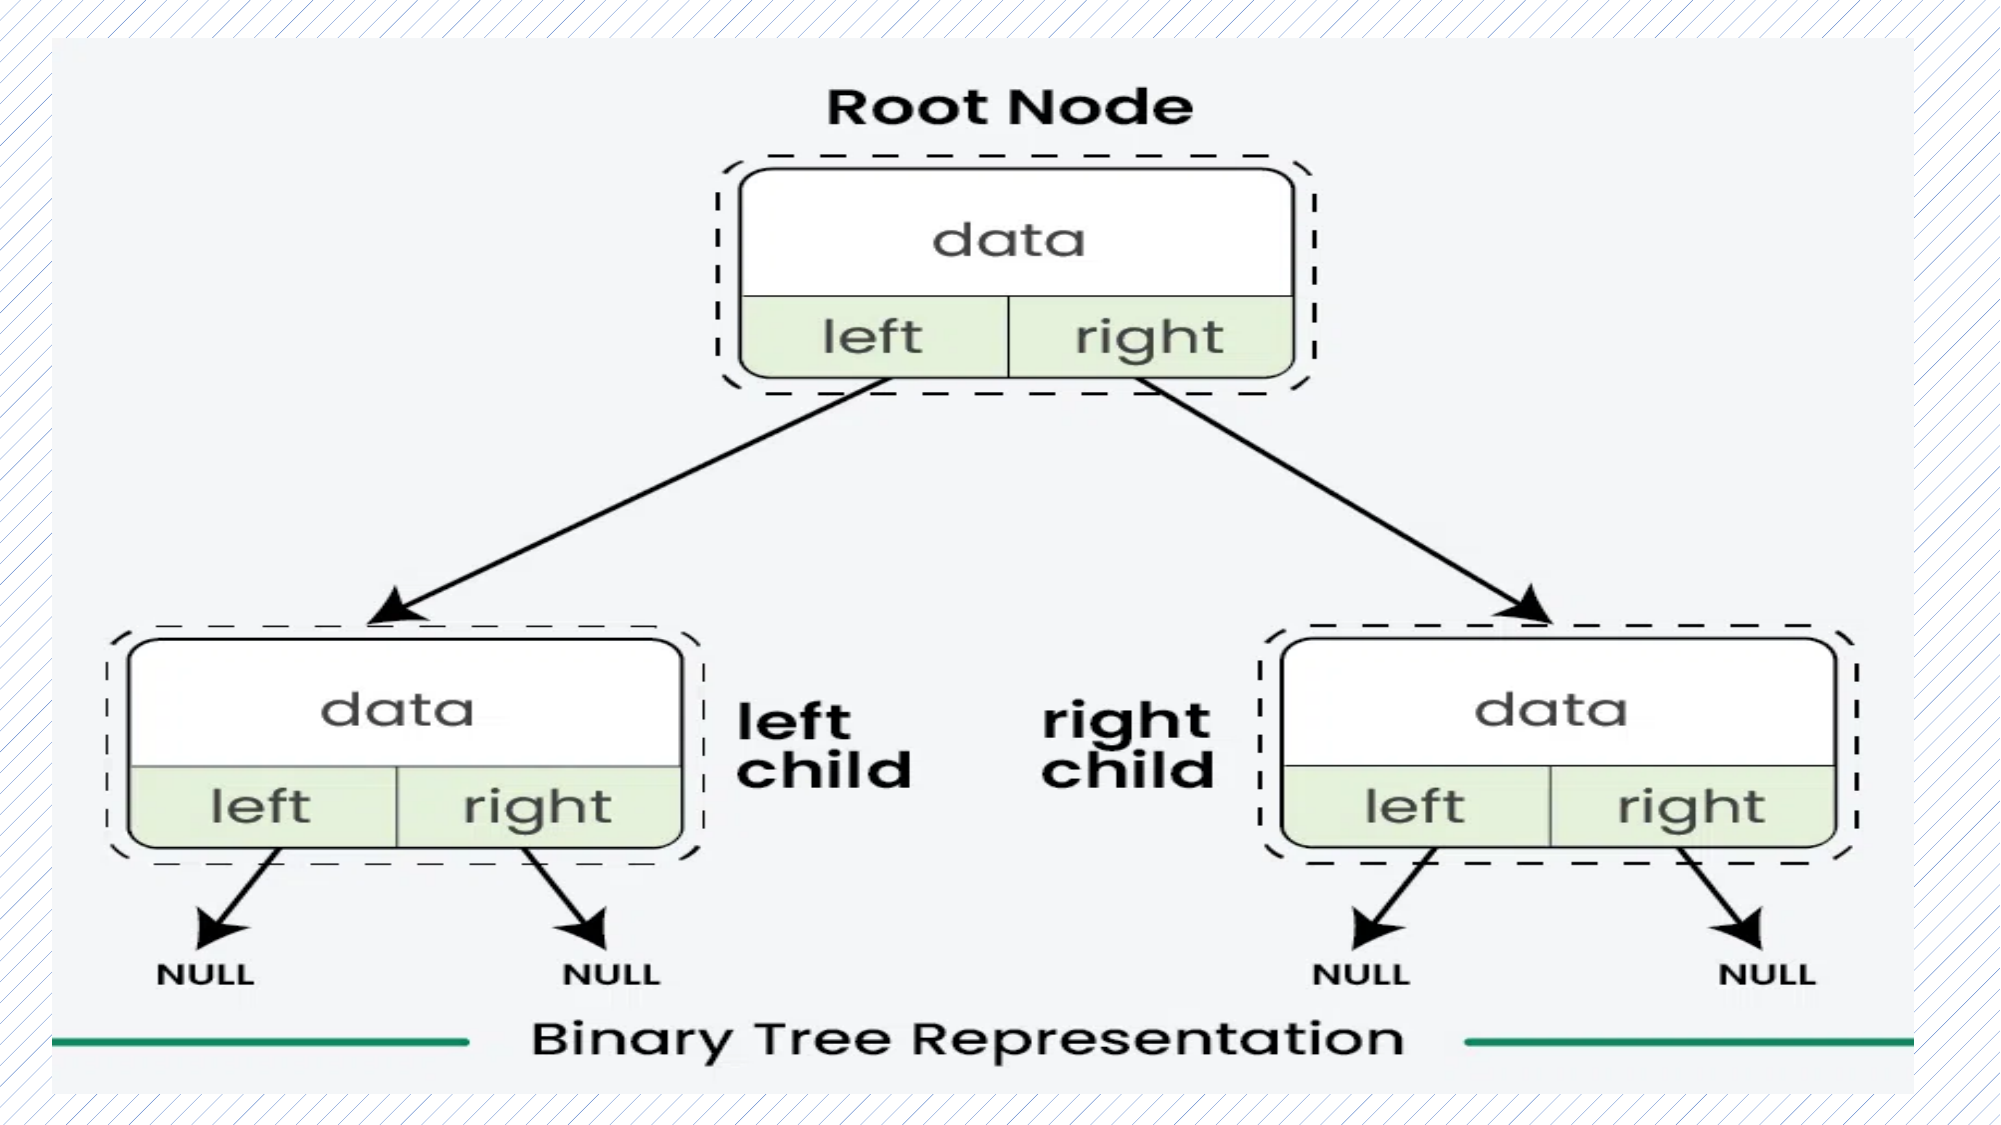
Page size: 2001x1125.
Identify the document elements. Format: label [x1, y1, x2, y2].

list [52, 38, 1914, 1094]
